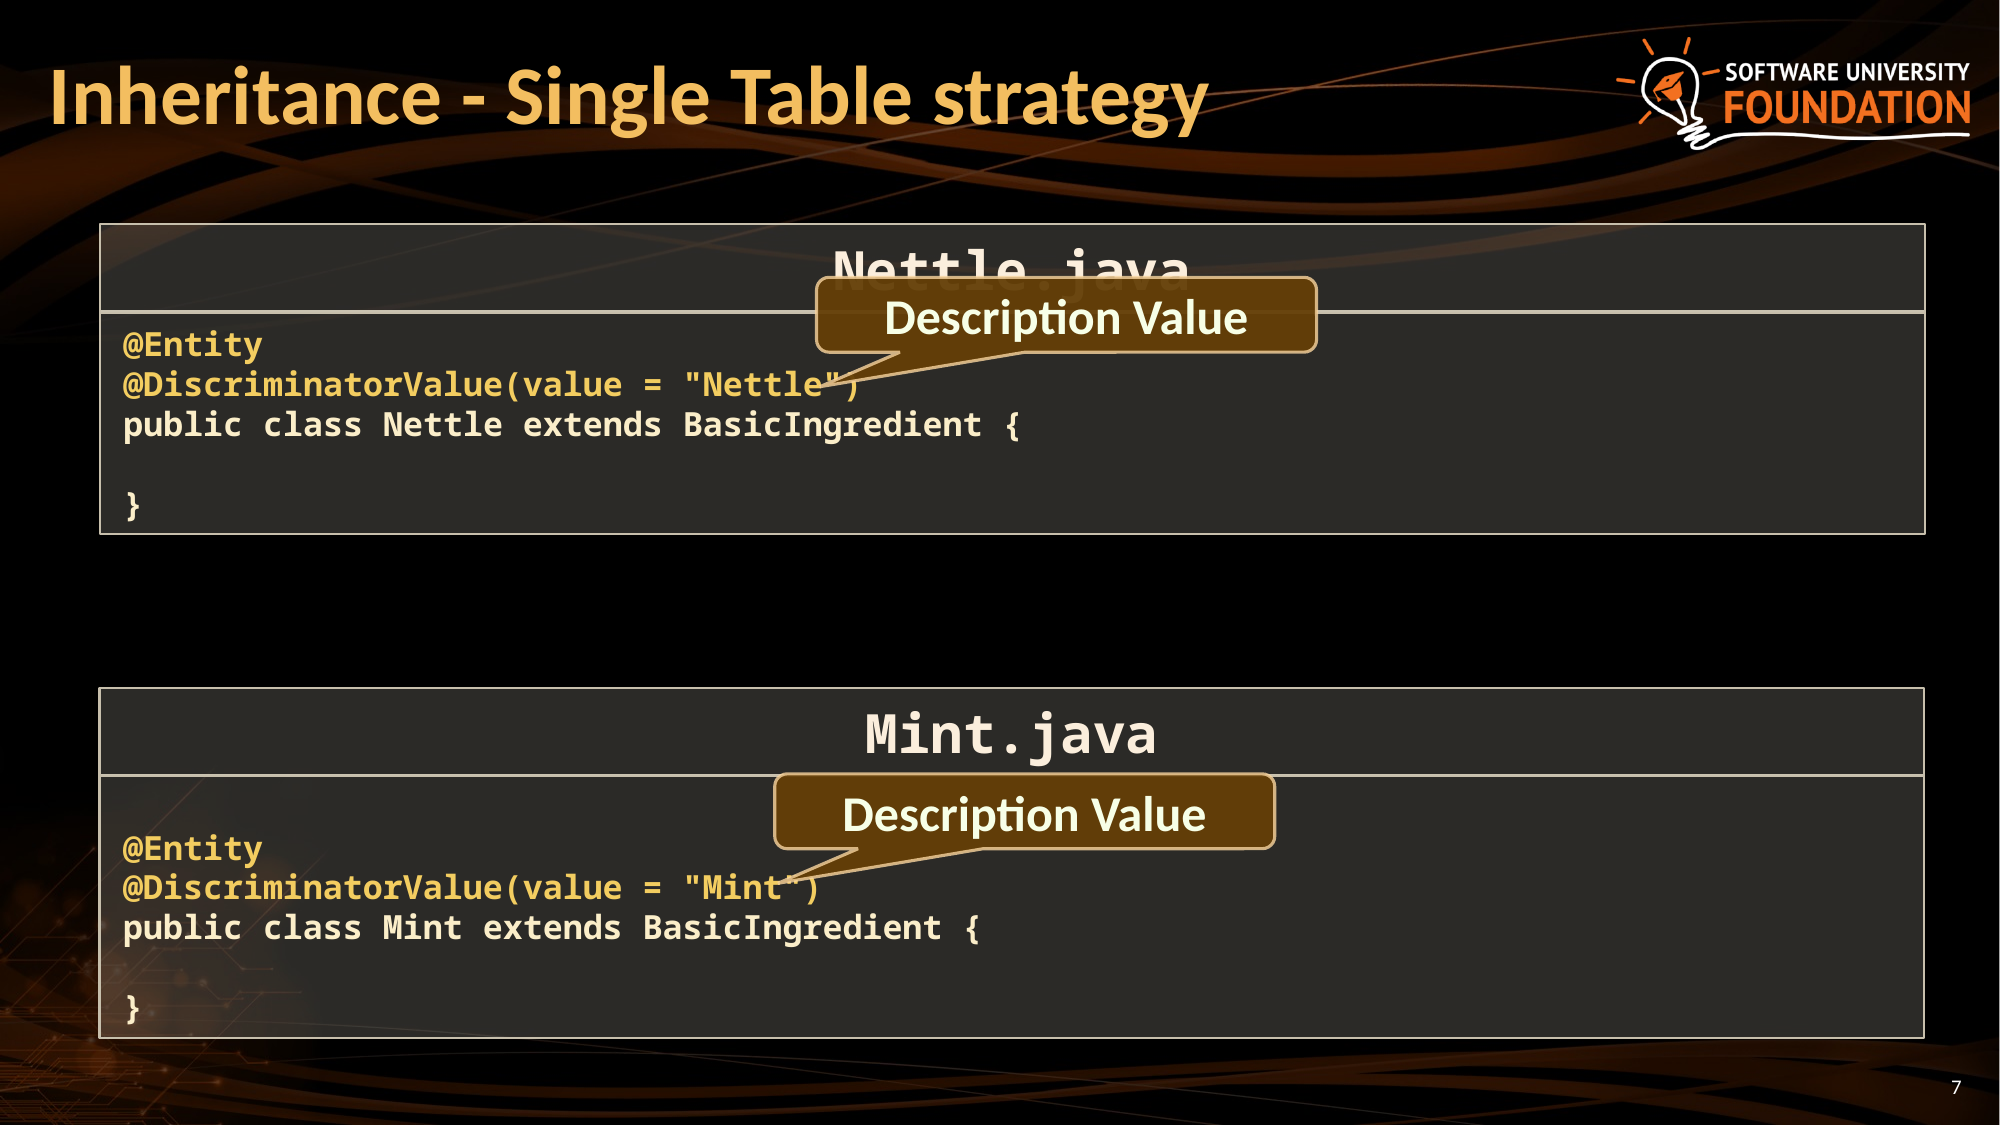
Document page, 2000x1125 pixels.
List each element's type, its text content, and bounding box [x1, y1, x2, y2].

text_box Description Value [773, 772, 1276, 885]
text_box @Entity @DiscriminatorValue(value = "Nettle") public class Nettle extends BasicIngredient { } [99, 313, 1925, 535]
text_box Nettle.java [99, 224, 1925, 313]
slide_number 7 [1897, 1070, 1968, 1103]
text_box Mint.java [99, 687, 1925, 777]
text_box Description Value [815, 276, 1318, 388]
text_box @Entity @DiscriminatorValue(value = "Mint") public class Mint extends BasicIngredient { } [99, 777, 1925, 1039]
title Inheritance - Single Table strategy [30, 6, 1602, 189]
picture [0, 0, 2000, 1125]
